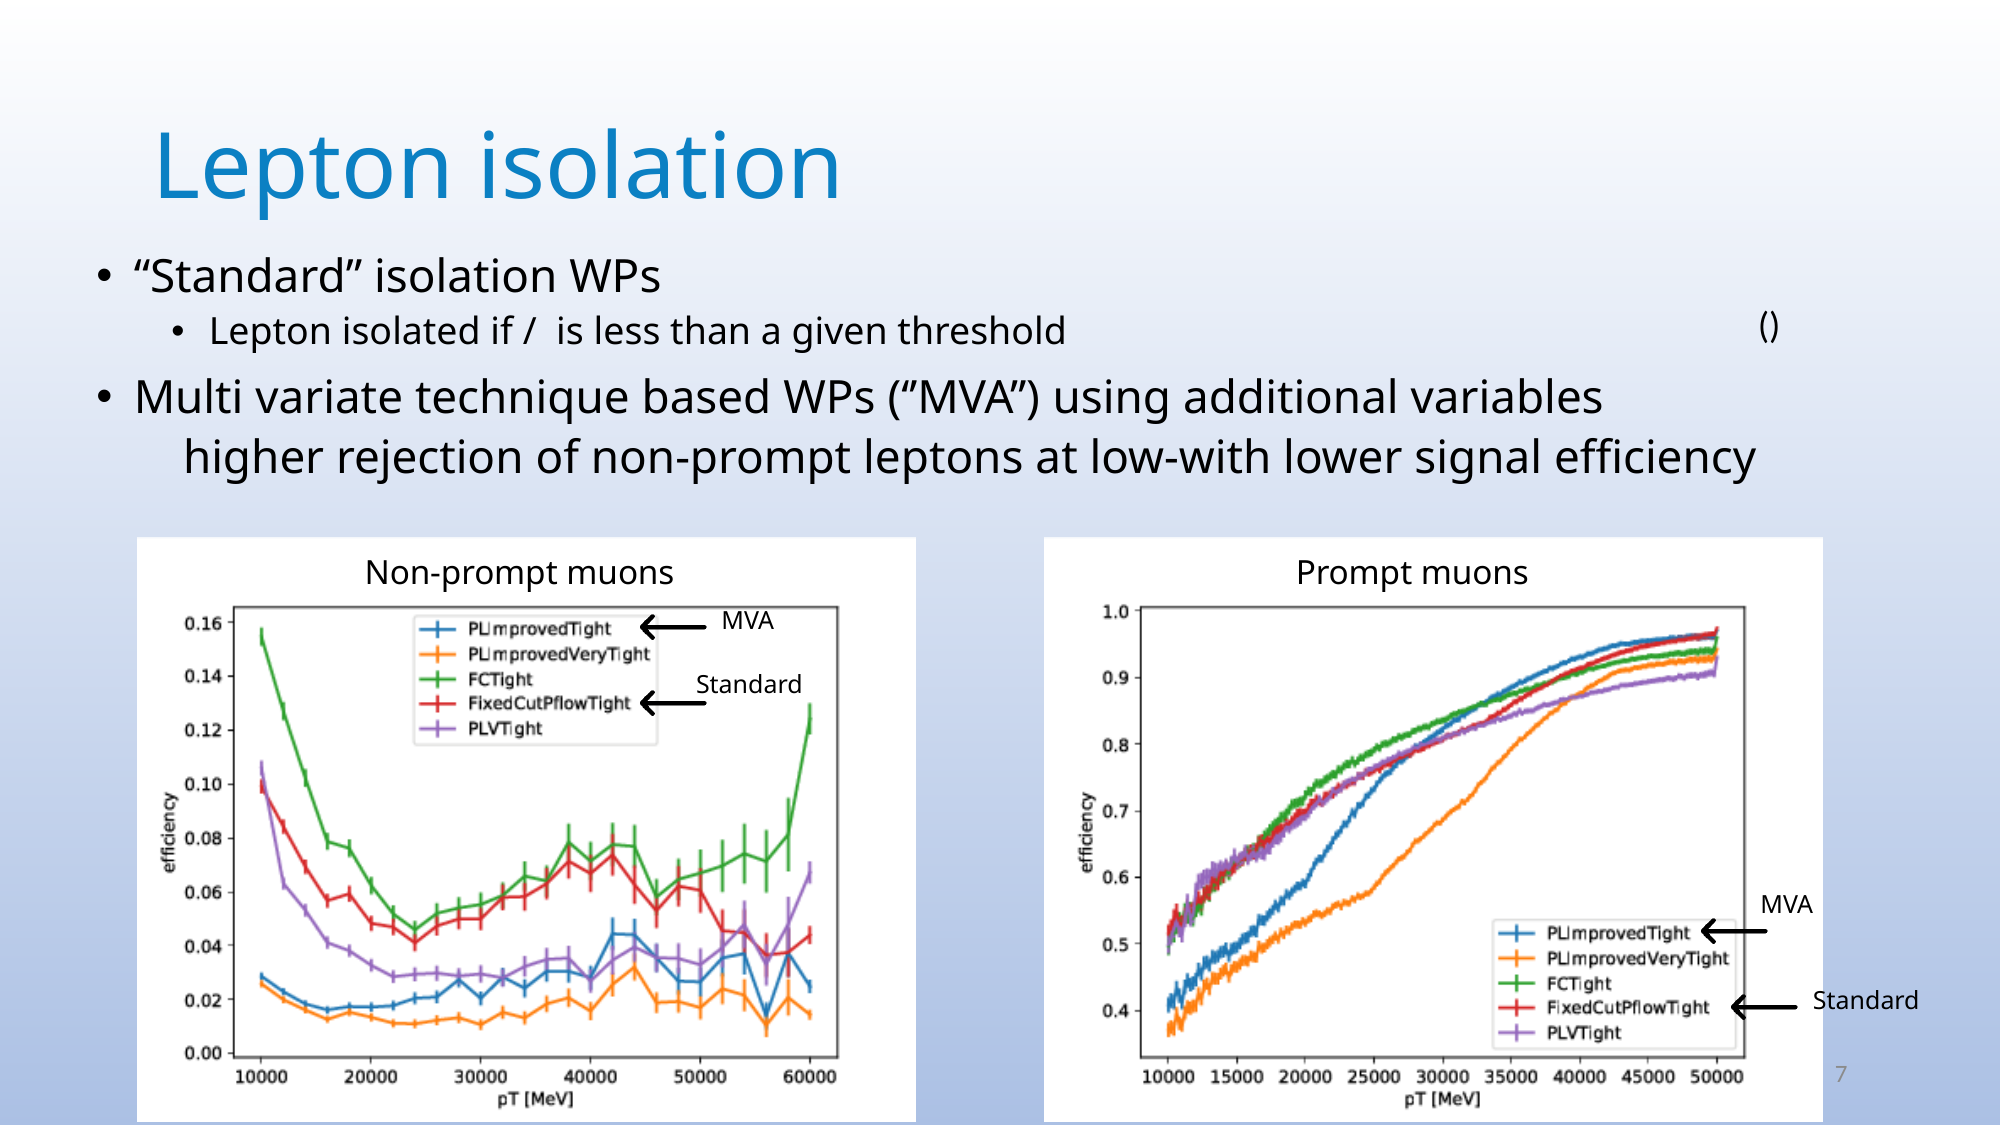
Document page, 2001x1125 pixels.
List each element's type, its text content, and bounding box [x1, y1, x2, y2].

picture [1044, 537, 1823, 1122]
text_box Standard [1823, 976, 1935, 1022]
slide_number 7 [1823, 1042, 1863, 1103]
title Lepton isolation [137, 59, 1863, 278]
picture [137, 537, 916, 1122]
text_box MVA [1823, 881, 1828, 926]
